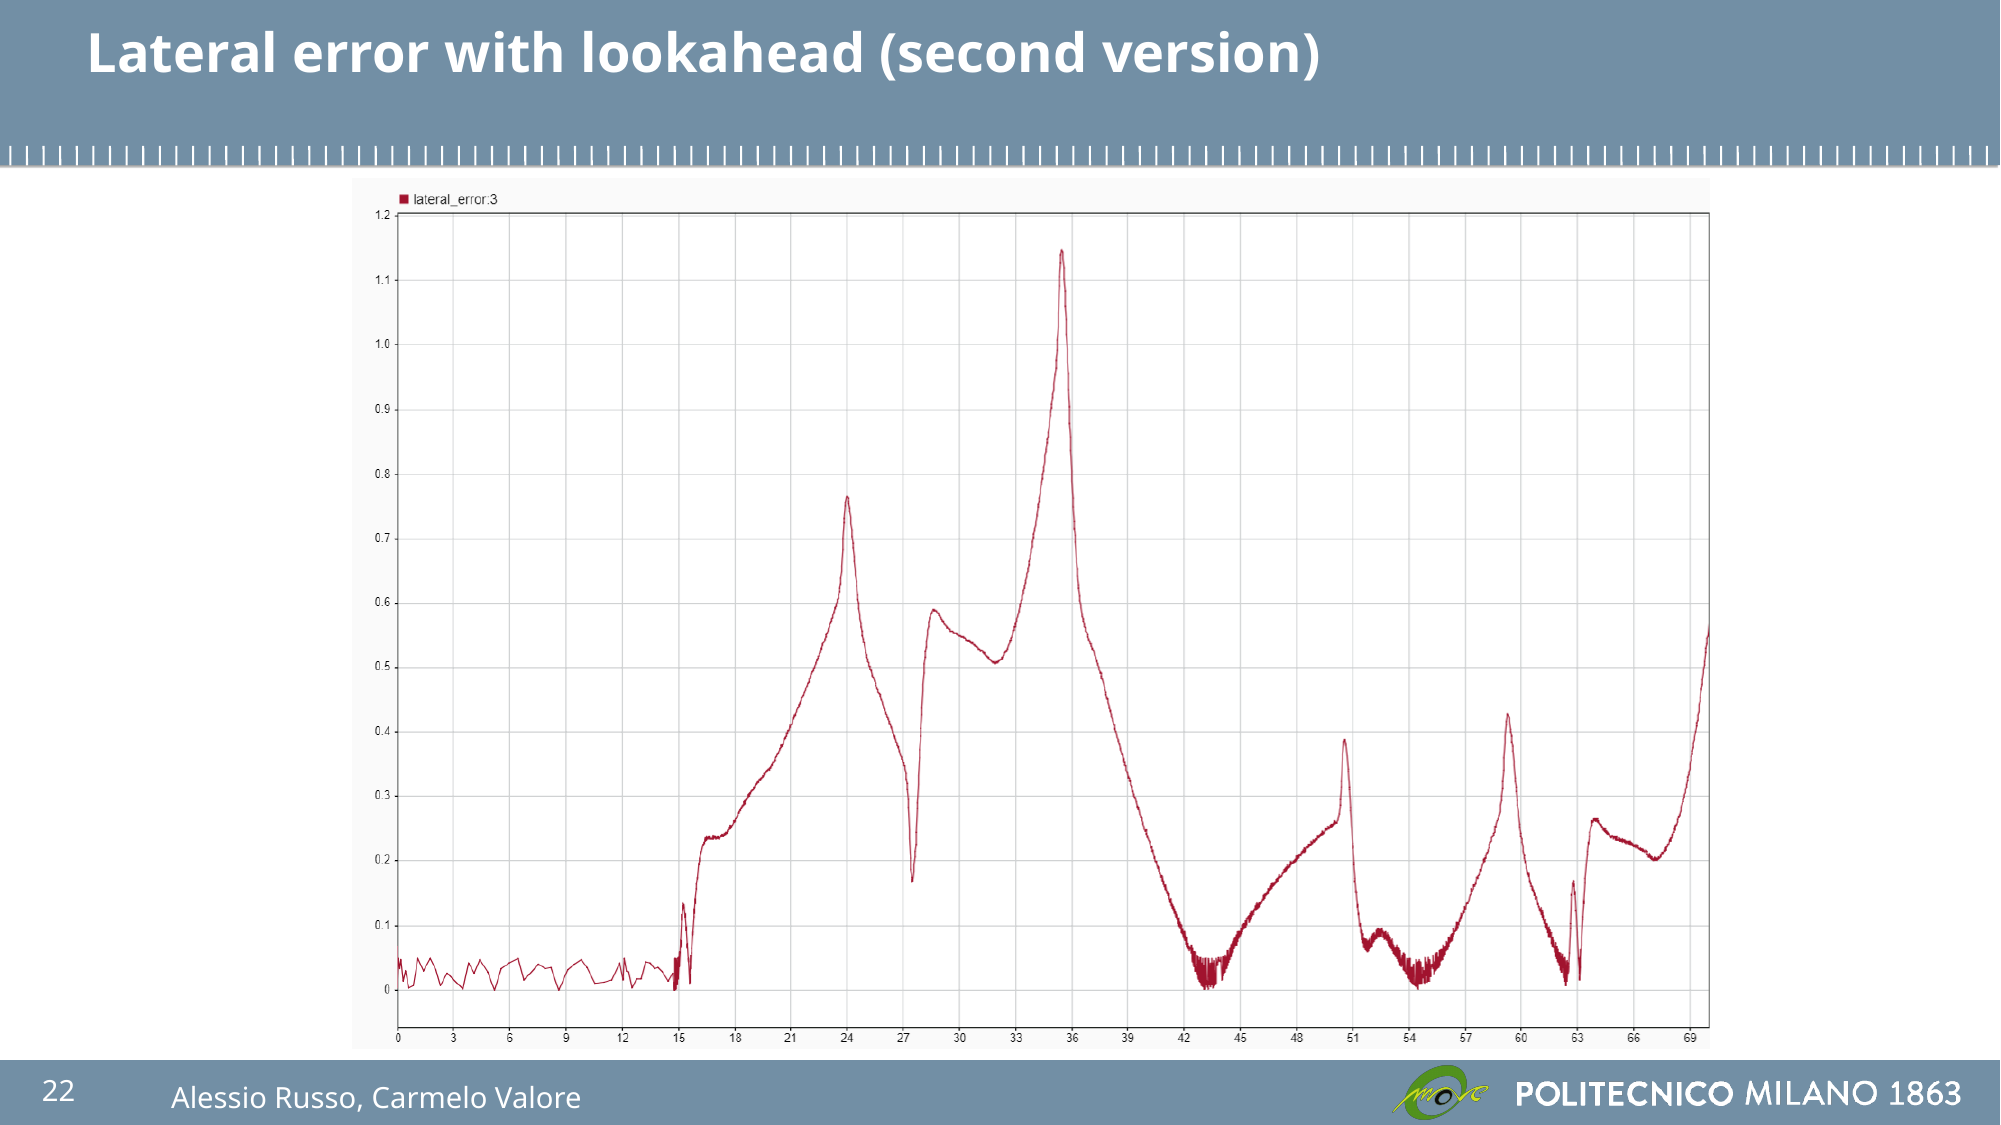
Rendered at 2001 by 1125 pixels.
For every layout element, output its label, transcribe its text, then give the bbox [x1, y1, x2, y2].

picture [1392, 1065, 1489, 1120]
text_box Lateral error with lookahead (second version) [71, 11, 1915, 89]
text_box 22 [7, 1062, 110, 1123]
picture [351, 178, 1711, 1049]
picture [1510, 1068, 1967, 1117]
text_box Alessio Russo, Carmelo Valore [156, 1067, 1007, 1125]
